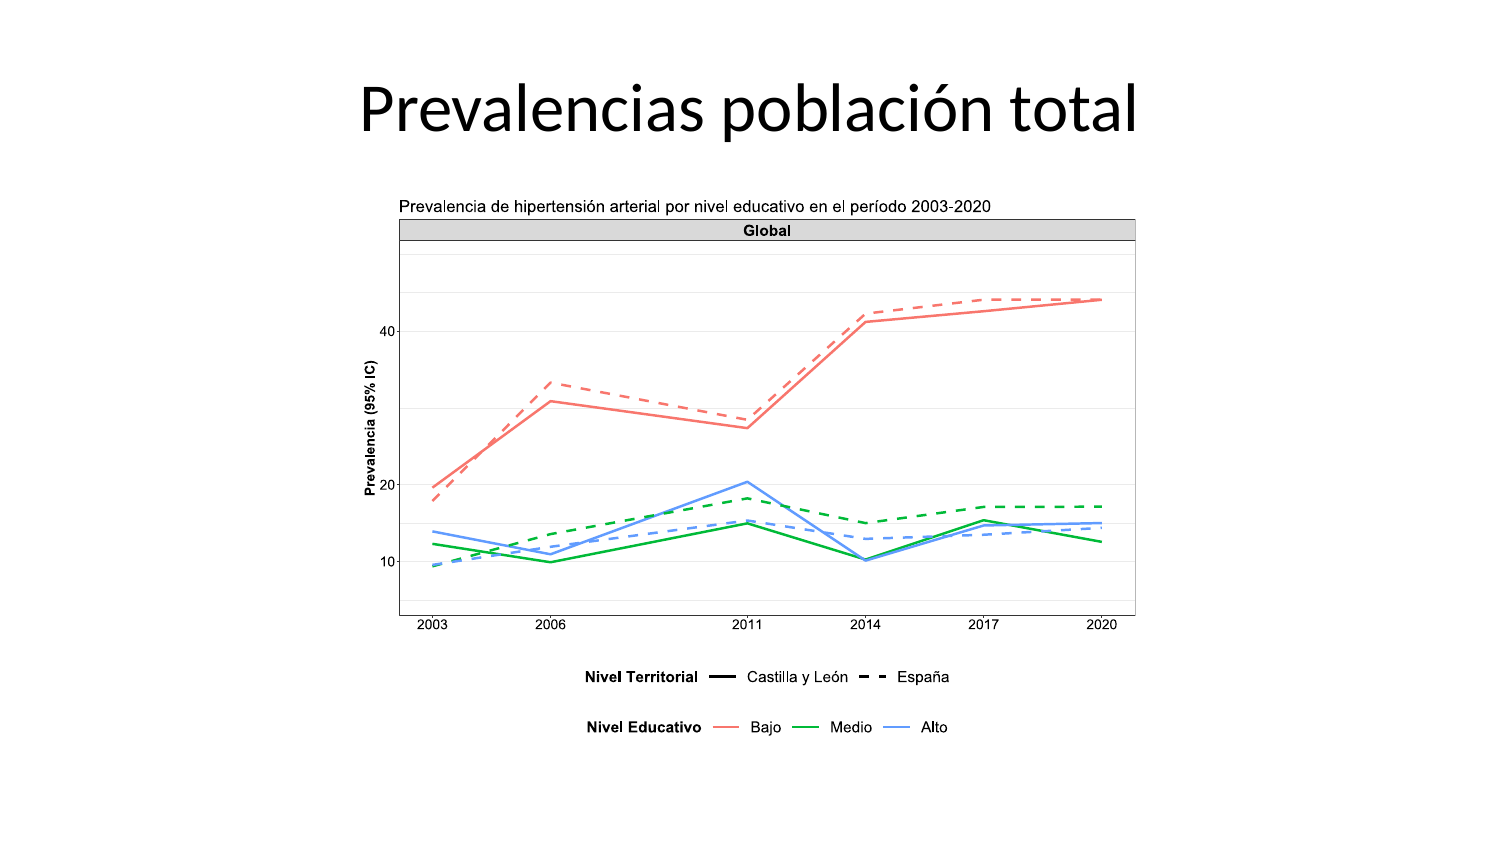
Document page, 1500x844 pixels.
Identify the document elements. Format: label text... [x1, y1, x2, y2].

picture [360, 195, 1140, 753]
title Prevalencias población total [75, 33, 1425, 175]
